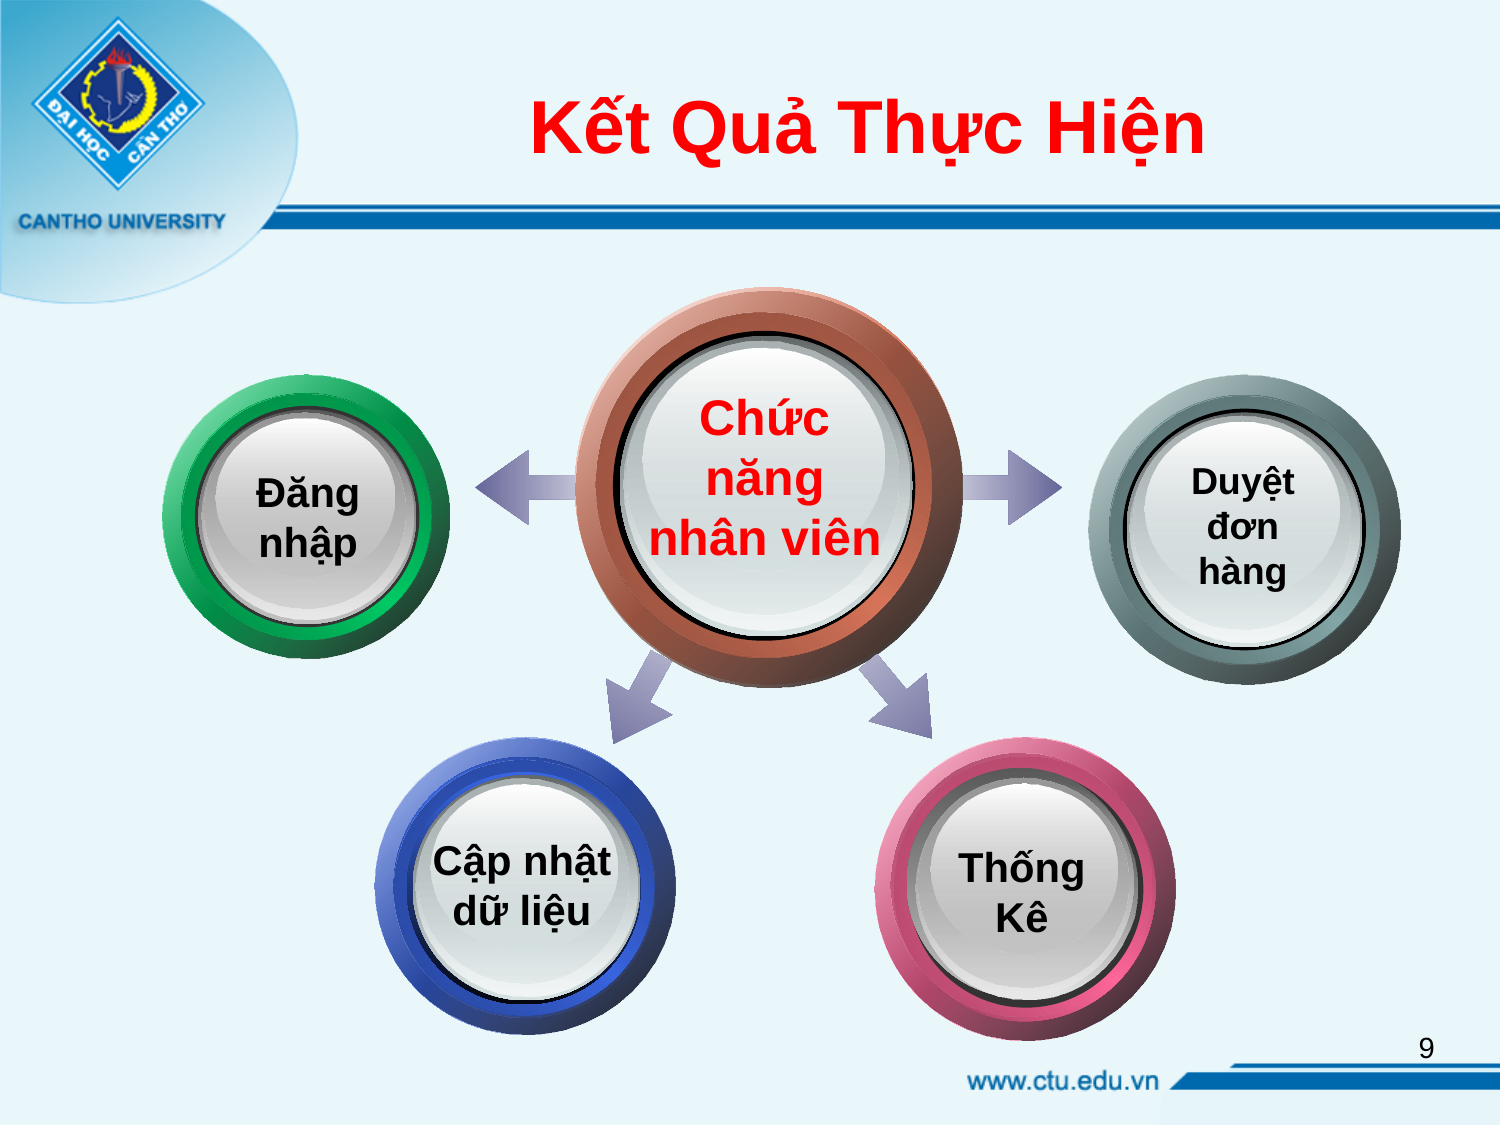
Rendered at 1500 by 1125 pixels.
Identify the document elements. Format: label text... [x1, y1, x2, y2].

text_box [574, 287, 963, 448]
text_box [162, 374, 450, 659]
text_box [474, 449, 1063, 751]
title Kết Quả Thực Hiện [287, 46, 1450, 202]
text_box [374, 737, 676, 1036]
picture [0, 0, 1500, 1125]
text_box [874, 737, 1176, 1042]
slide_number 9 [1100, 1021, 1450, 1113]
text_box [1088, 374, 1401, 685]
